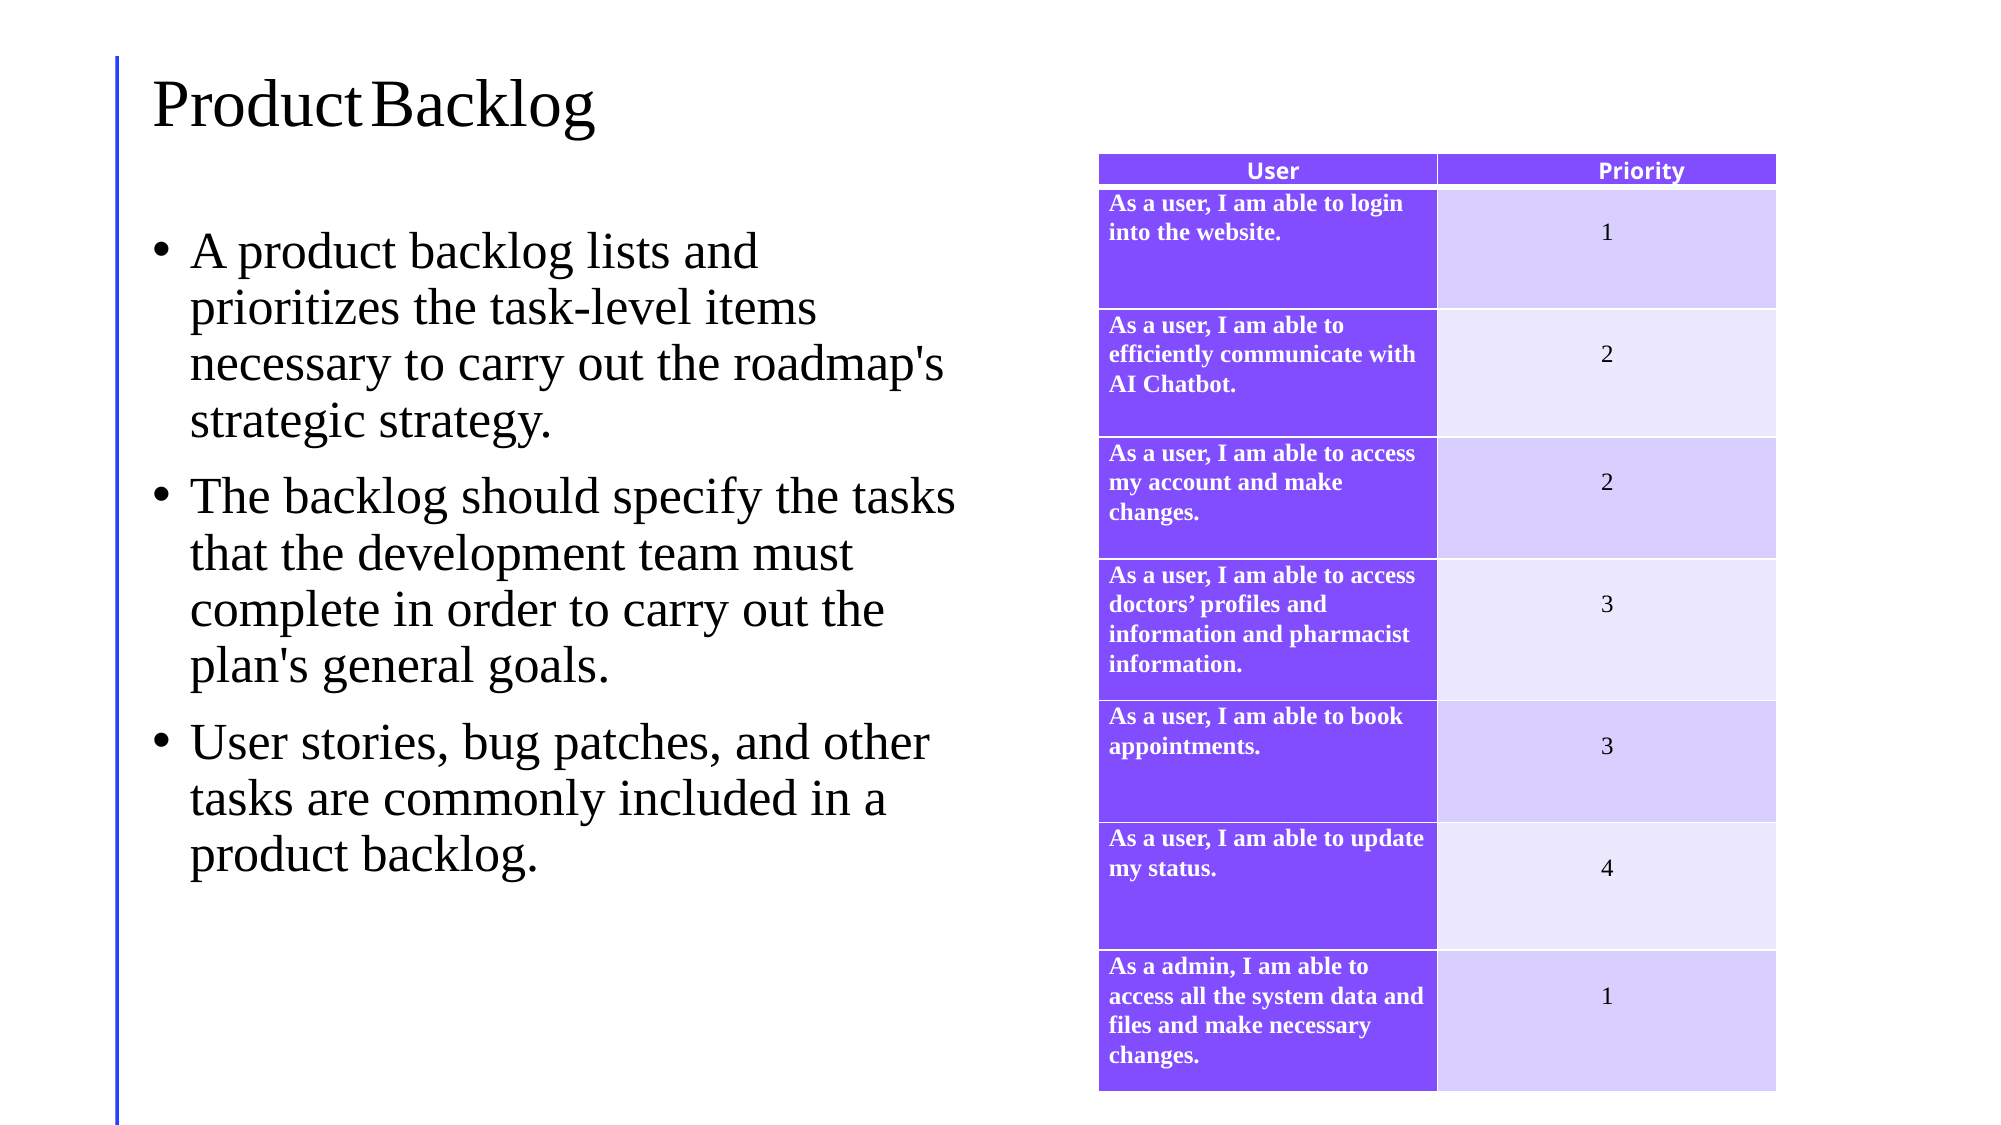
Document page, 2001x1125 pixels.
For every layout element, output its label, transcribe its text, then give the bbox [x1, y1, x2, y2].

table_cell As a user, I am able to login into the website. [1099, 190, 1437, 308]
table_cell As a user, I am able to access my account and make changes. [1099, 438, 1437, 558]
table_header Priority [1438, 154, 1776, 184]
table_cell 3 [1438, 560, 1776, 700]
table_cell 4 [1438, 823, 1776, 949]
table_header User [1099, 154, 1437, 184]
table_cell As a user, I am able to efficiently communicate with AI Chatbot. [1099, 310, 1437, 436]
table_cell 2 [1438, 438, 1776, 558]
table_cell As a user, I am able to access doctors’ profiles and information and pharmacist information. [1099, 560, 1437, 700]
table_cell As a user, I am able to book appointments. [1099, 701, 1437, 822]
table_cell 1 [1438, 951, 1776, 1091]
title Product Backlog [137, 59, 1863, 183]
table_cell 3 [1438, 701, 1776, 822]
table_cell 2 [1438, 310, 1776, 436]
table_cell 1 [1438, 190, 1776, 308]
table_cell As a admin, I am able to access all the system data and files and make necessary changes. [1099, 951, 1437, 1091]
list A product backlog lists and prioritizes the task-level items necessary to carry out the roadmap's strategic strategy. The backlog should specify the tasks that the development team must complete in order to carry out the plan's general goals. User stories, bug patches, and other tasks are commonly included in a product backlog. [137, 216, 988, 1092]
table_cell As a user, I am able to update my status. [1099, 823, 1437, 949]
